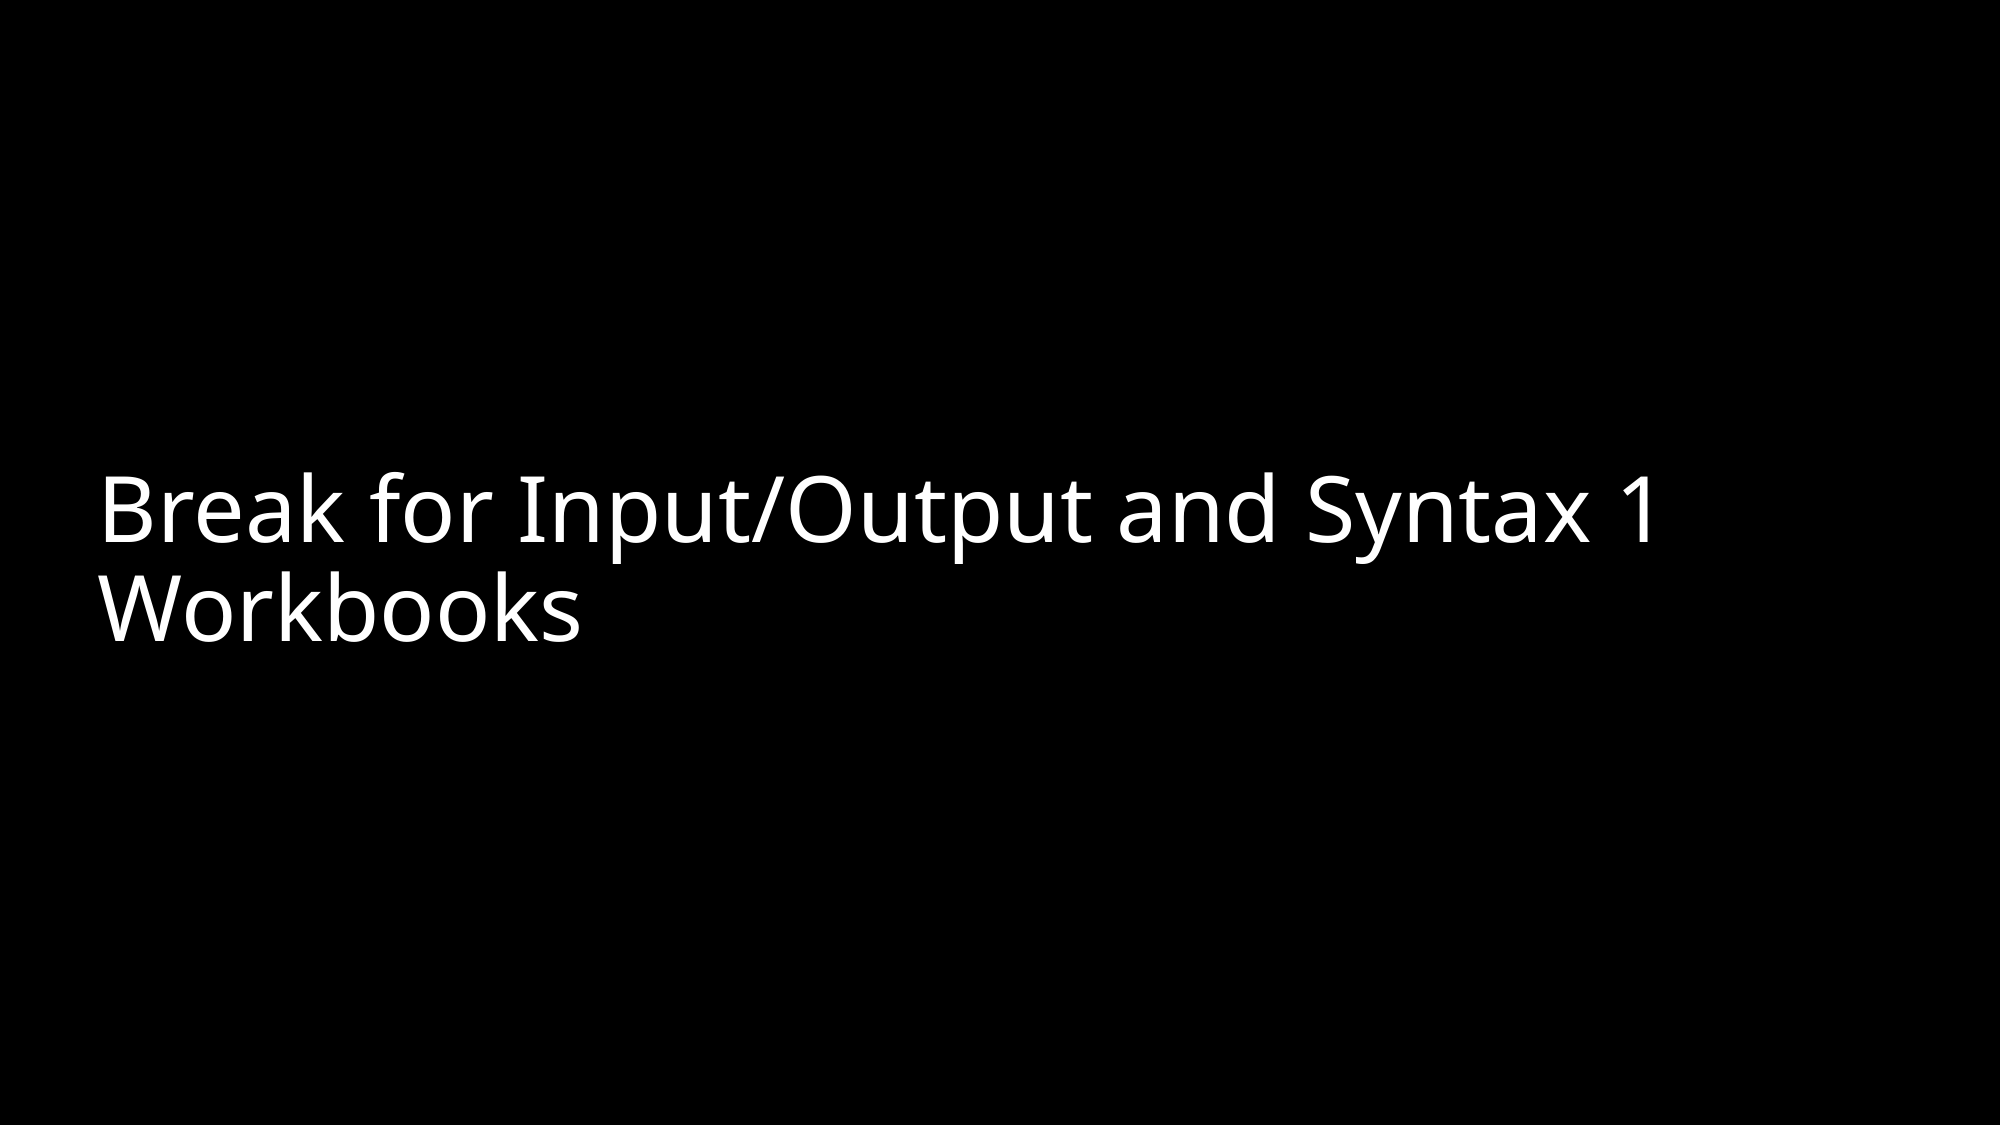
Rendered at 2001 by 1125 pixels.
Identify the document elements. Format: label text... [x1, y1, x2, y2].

title Break for Input/Output and Syntax 1 Workbooks [82, 453, 1918, 672]
